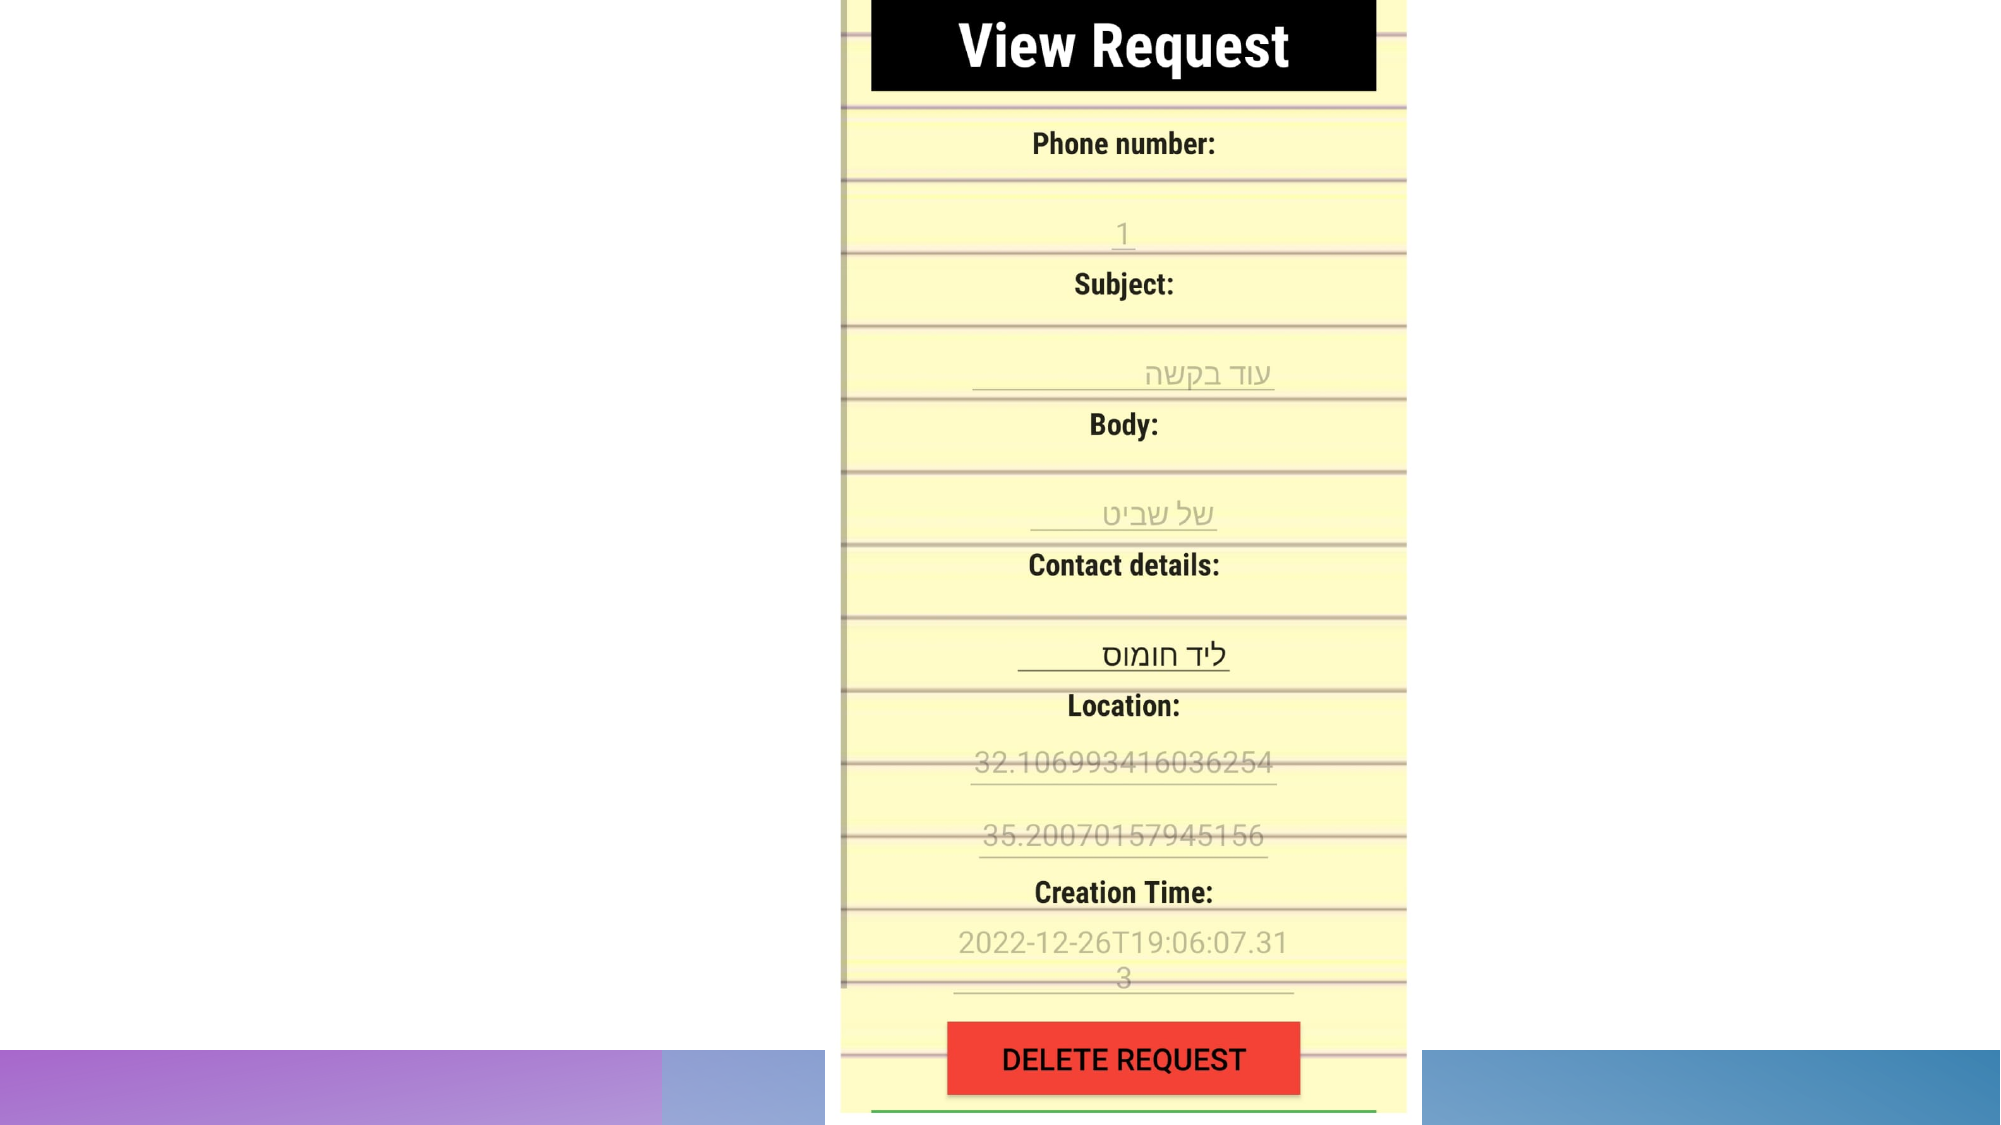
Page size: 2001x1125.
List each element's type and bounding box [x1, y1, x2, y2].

list [825, 0, 1422, 1125]
